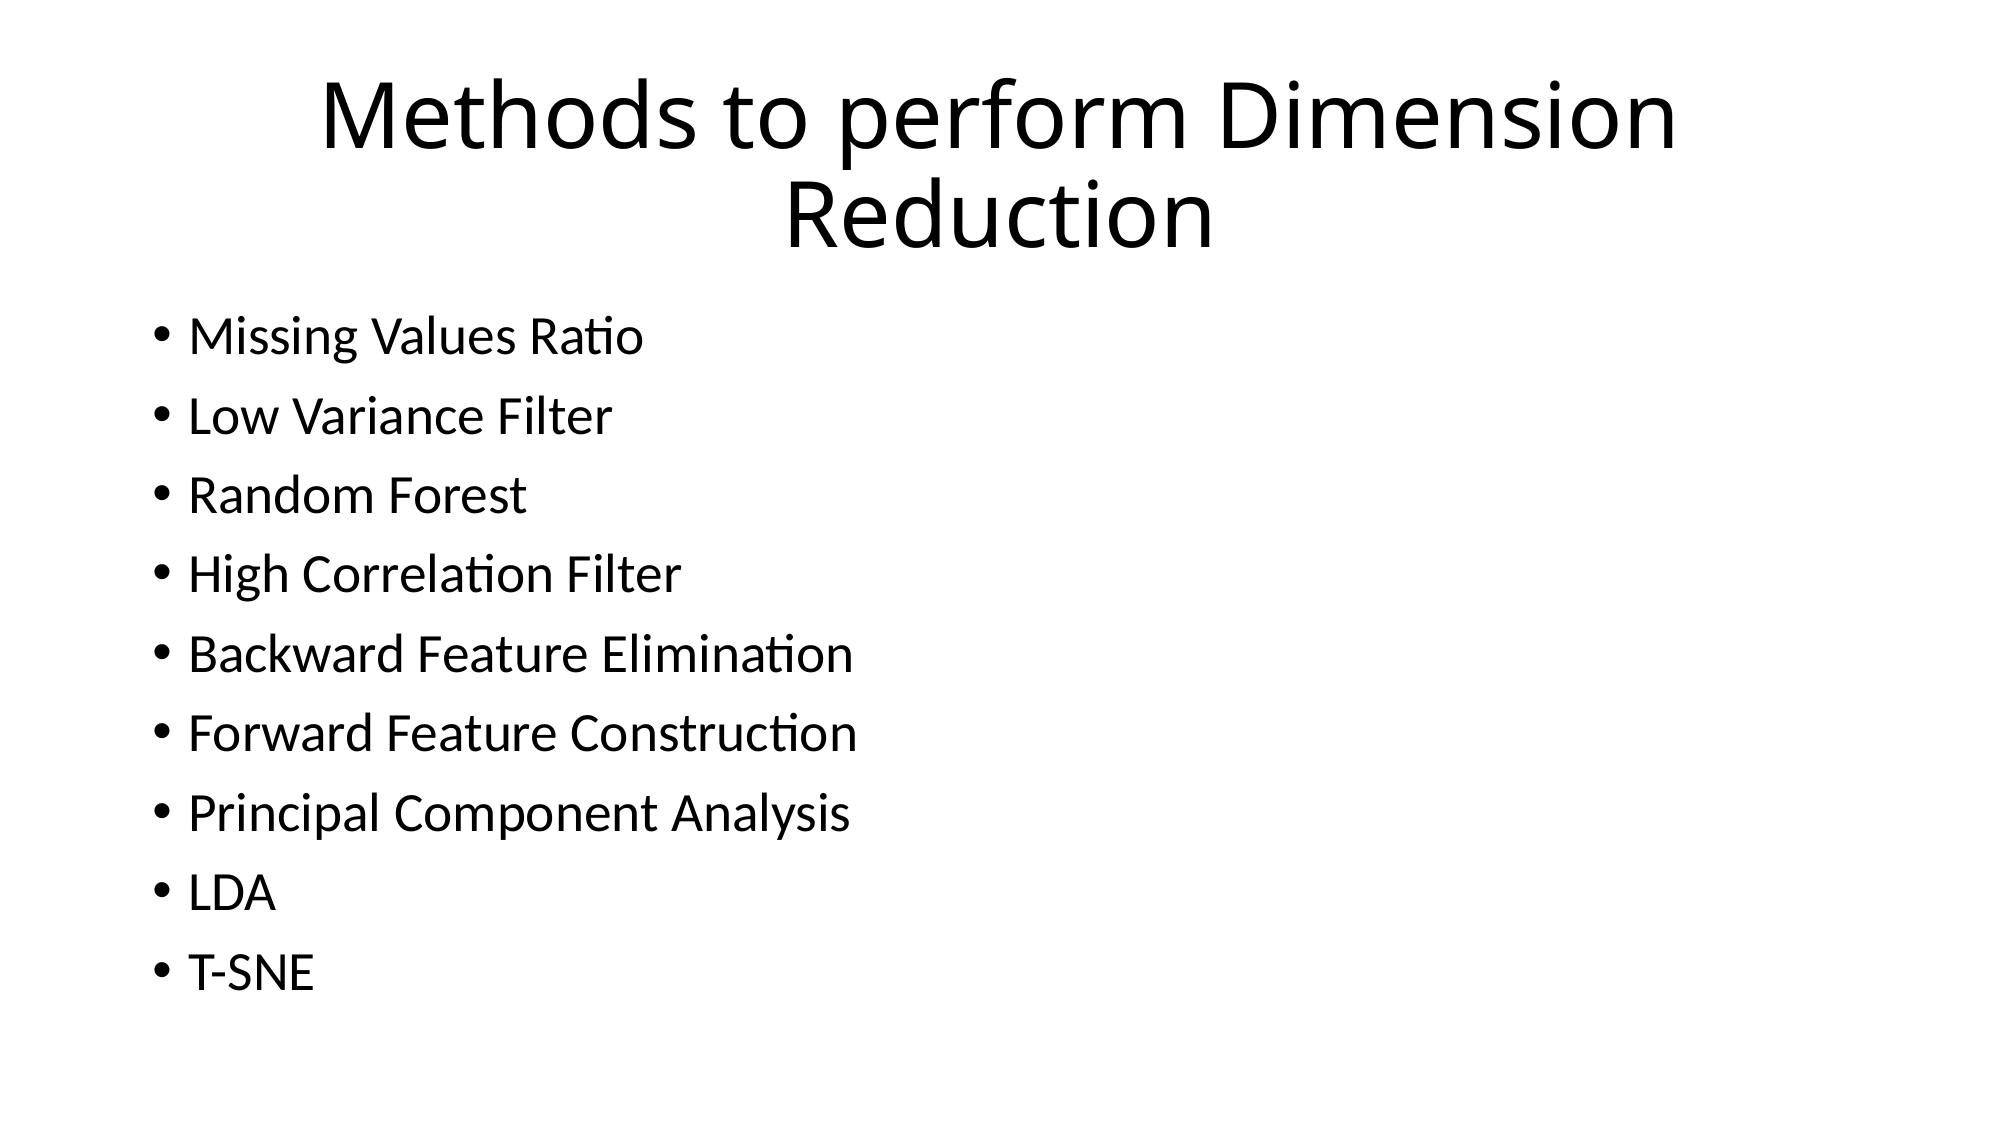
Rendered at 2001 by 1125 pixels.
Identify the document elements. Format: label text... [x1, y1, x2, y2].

title Methods to perform Dimension Reduction [137, 59, 1863, 278]
list Missing Values Ratio Low Variance Filter Random Forest High Correlation Filter Backward Feature Elimination Forward Feature Construction Principal Component Analysis LDA T-SNE [137, 299, 1863, 1014]
